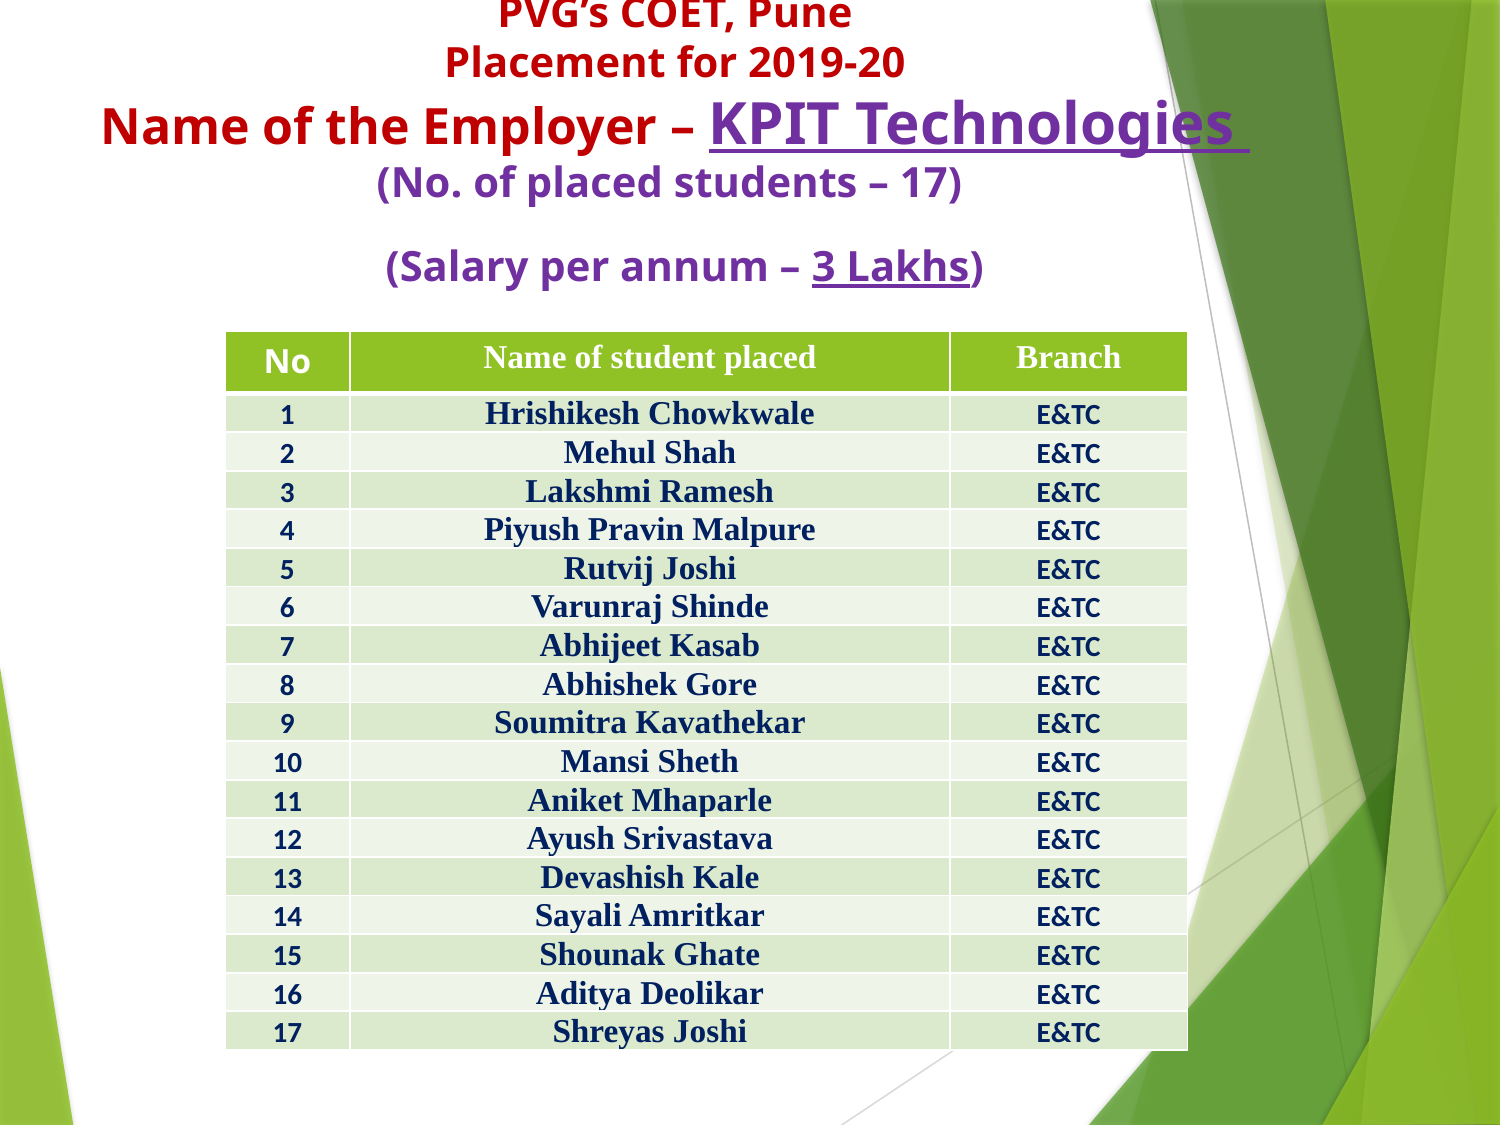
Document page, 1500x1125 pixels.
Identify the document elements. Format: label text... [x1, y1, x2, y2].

table_cell 2 [226, 433, 349, 470]
table_cell Abhijeet Kasab [351, 626, 949, 663]
table_cell Abhishek Gore [351, 665, 949, 702]
table_cell E&TC [951, 1012, 1187, 1049]
table_cell E&TC [951, 549, 1187, 586]
text_box PVG’s COET, Pune Placement for 2019-20 Name of the Employer – KPIT Technologies (No. of placed students – 17) (Salary per annum – 3 Lakhs) [12, 149, 1338, 313]
table_cell Mehul Shah [351, 433, 949, 470]
table_cell E&TC [951, 858, 1187, 895]
table_cell E&TC [951, 472, 1187, 508]
table_cell E&TC [951, 665, 1187, 702]
table_cell Shreyas Joshi [351, 1012, 949, 1049]
table_cell E&TC [951, 819, 1187, 856]
table_cell 16 [226, 974, 349, 1010]
table_cell 14 [226, 896, 349, 933]
table_cell 7 [226, 626, 349, 663]
table_cell E&TC [951, 626, 1187, 663]
table_cell 15 [226, 935, 349, 972]
table_cell Shounak Ghate [351, 935, 949, 972]
table_header Name of student placed [351, 332, 949, 391]
table_cell Aditya Deolikar [351, 974, 949, 1010]
table_cell 3 [226, 472, 349, 508]
table_cell E&TC [951, 896, 1187, 933]
table_cell Aniket Mhaparle [351, 781, 949, 817]
table_cell 10 [226, 742, 349, 779]
table_cell E&TC [951, 935, 1187, 972]
table_cell Devashish Kale [351, 858, 949, 895]
table_cell Mansi Sheth [351, 742, 949, 779]
table_header No [226, 332, 349, 391]
table_cell E&TC [951, 703, 1187, 740]
table_cell 5 [226, 549, 349, 586]
table_cell 11 [226, 781, 349, 817]
table_cell Piyush Pravin Malpure [351, 510, 949, 547]
table_cell E&TC [951, 781, 1187, 817]
table_cell 8 [226, 665, 349, 702]
table_cell Lakshmi Ramesh [351, 472, 949, 508]
table_cell Soumitra Kavathekar [351, 703, 949, 740]
table_cell 9 [226, 703, 349, 740]
table_cell 1 [226, 396, 349, 431]
table_cell E&TC [951, 510, 1187, 547]
table_cell E&TC [951, 742, 1187, 779]
table_cell Ayush Srivastava [351, 819, 949, 856]
table_cell 6 [226, 587, 349, 624]
table_cell 12 [226, 819, 349, 856]
table_cell E&TC [951, 587, 1187, 624]
table_cell E&TC [951, 396, 1187, 431]
table_cell 4 [226, 510, 349, 547]
table_cell Varunraj Shinde [351, 587, 949, 624]
table_cell E&TC [951, 974, 1187, 1010]
table_cell Sayali Amritkar [351, 896, 949, 933]
table_cell 13 [226, 858, 349, 895]
table_cell E&TC [951, 433, 1187, 470]
table_cell Rutvij Joshi [351, 549, 949, 586]
table_cell 17 [226, 1012, 349, 1049]
table_cell Hrishikesh Chowkwale [351, 396, 949, 431]
table_header Branch [951, 332, 1187, 391]
